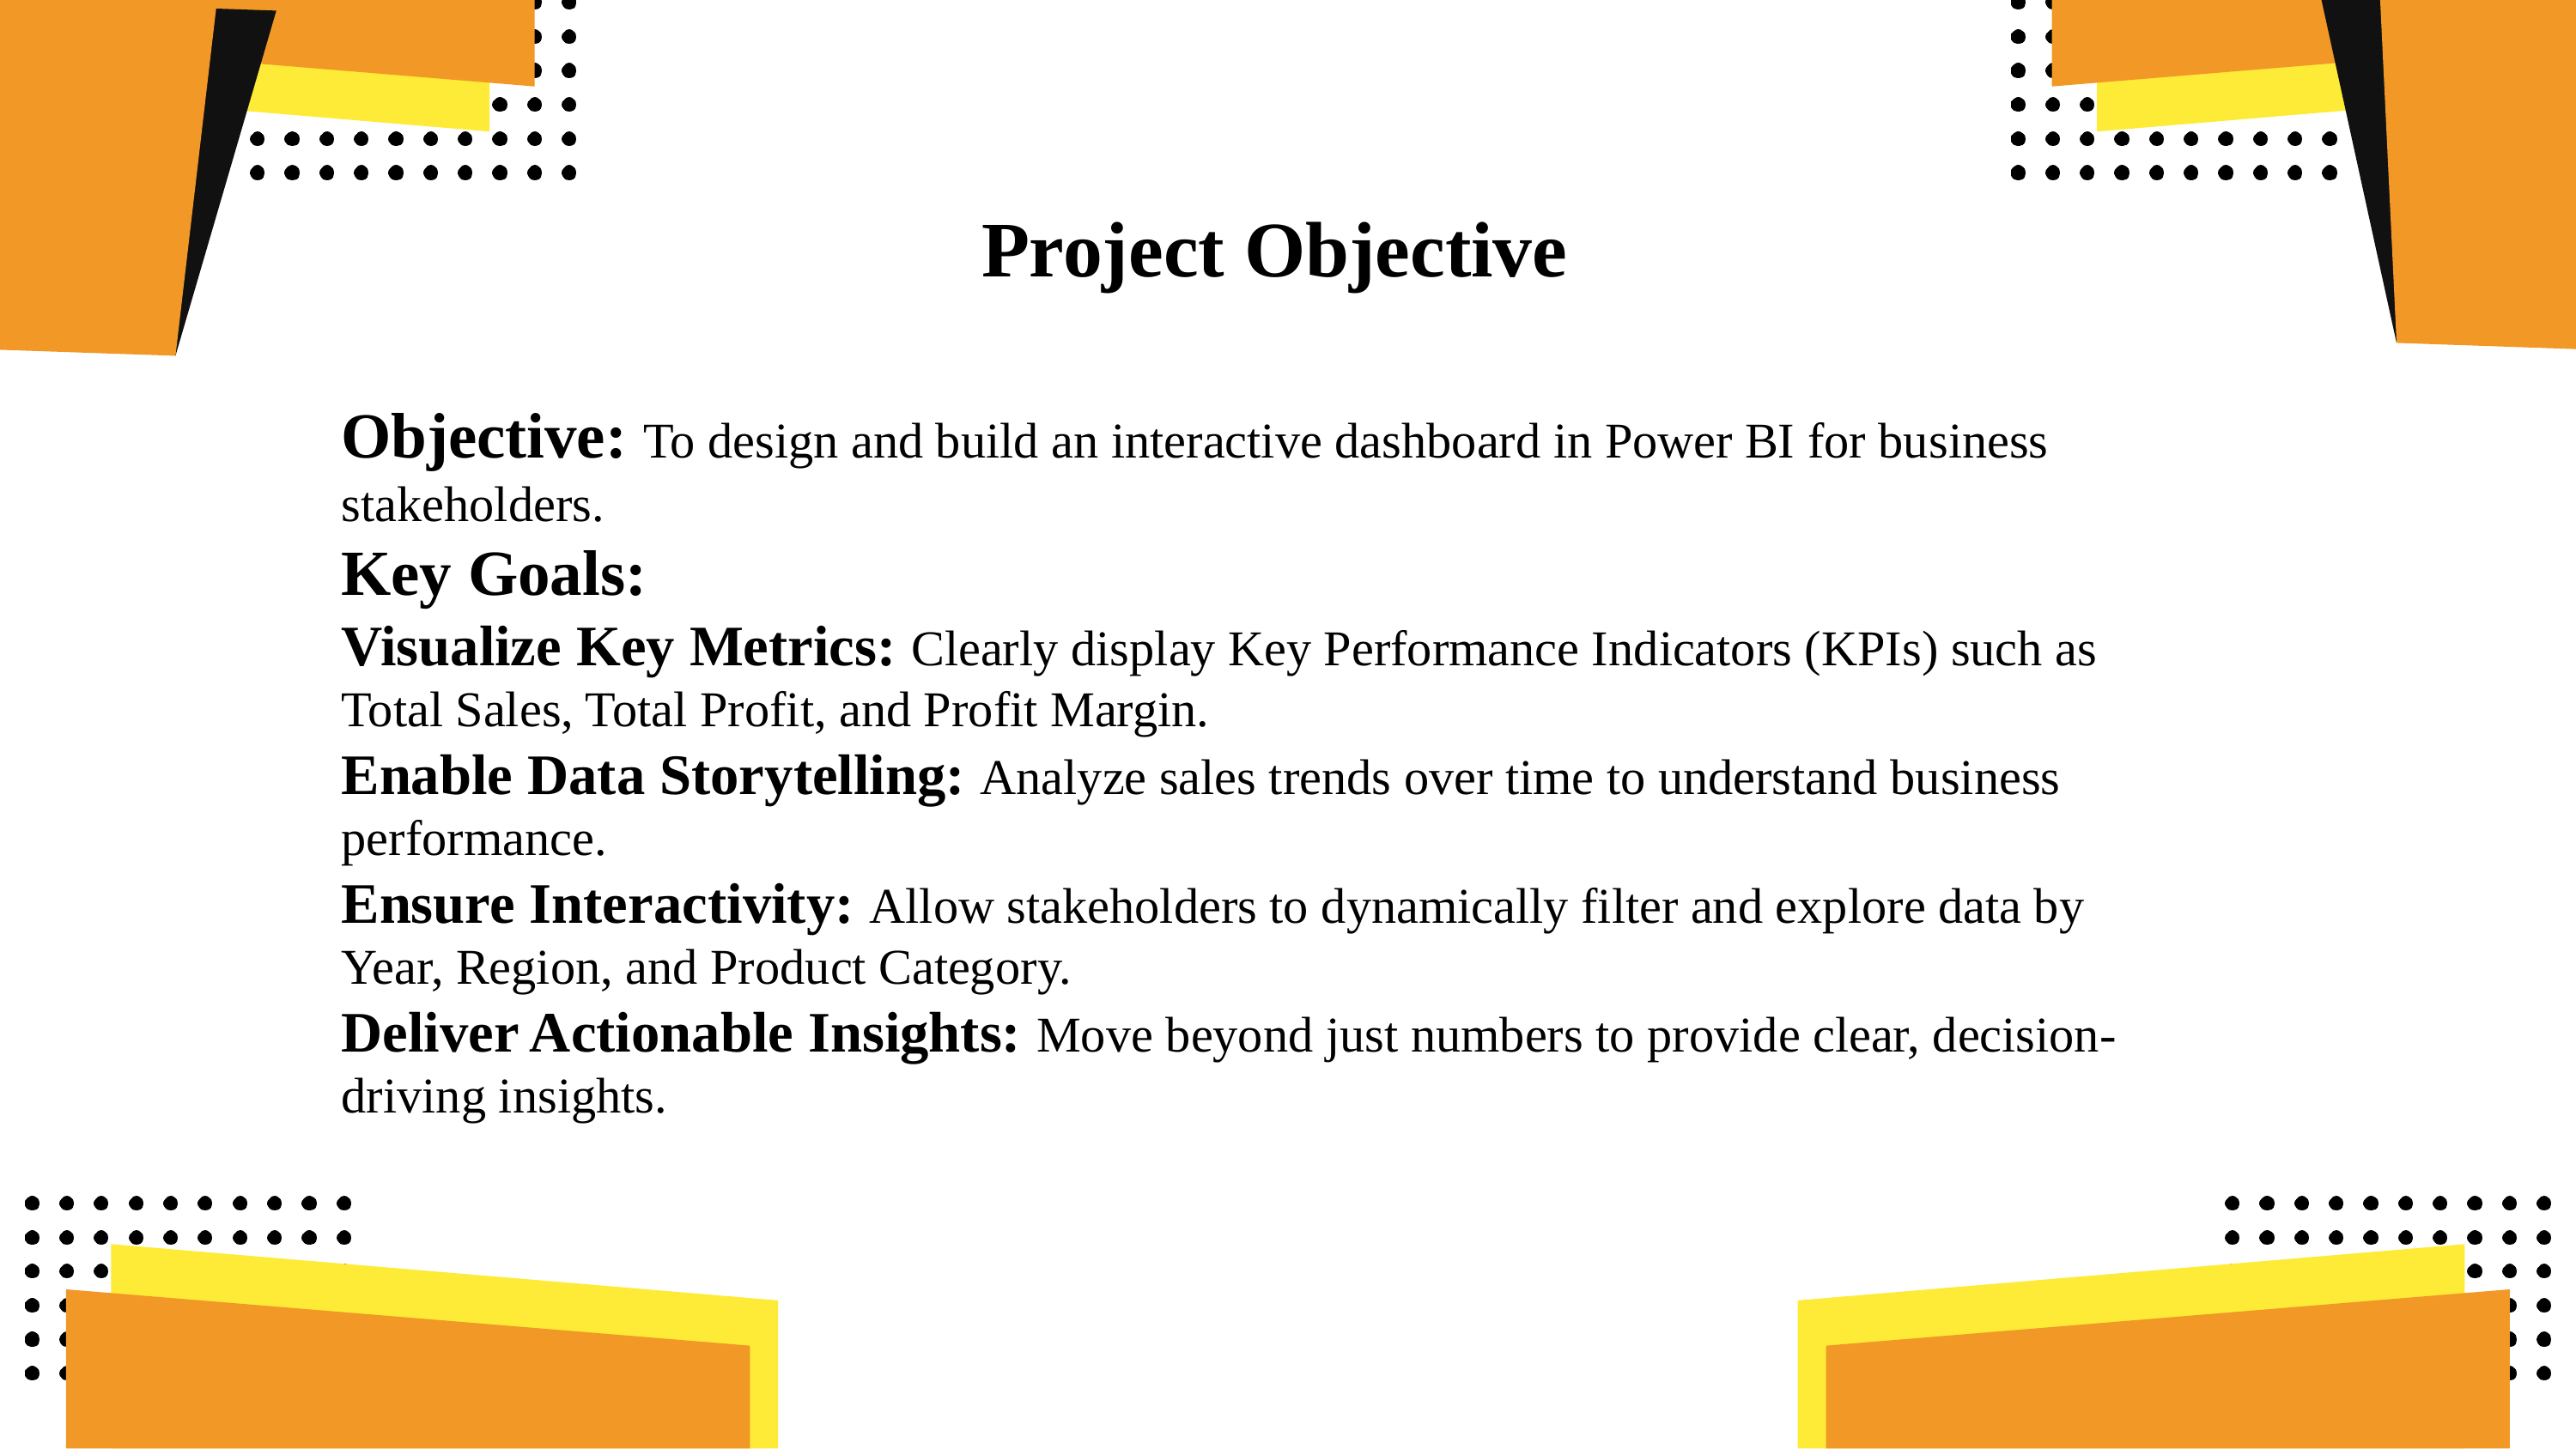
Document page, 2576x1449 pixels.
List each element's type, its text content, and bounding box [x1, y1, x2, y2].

picture [2011, 165, 2026, 180]
picture [2502, 1196, 2517, 1210]
picture [2080, 165, 2094, 180]
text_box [59, 1229, 779, 1449]
picture [2114, 165, 2129, 180]
picture [562, 165, 577, 180]
picture [25, 1196, 39, 1210]
picture [2184, 165, 2199, 180]
picture [562, 130, 577, 146]
title Project Objective [483, 196, 2013, 379]
picture [562, 0, 576, 10]
picture [2467, 1196, 2482, 1210]
picture [336, 1196, 351, 1210]
picture [2148, 165, 2164, 180]
picture [94, 1196, 109, 1210]
picture [422, 165, 438, 180]
picture [2259, 1196, 2275, 1210]
picture [2011, 63, 2026, 78]
picture [25, 1298, 39, 1313]
picture [267, 1196, 282, 1210]
picture [2537, 1264, 2552, 1279]
picture [284, 165, 300, 180]
picture [526, 130, 542, 146]
picture [2537, 1331, 2552, 1347]
picture [458, 165, 472, 180]
picture [25, 1331, 39, 1347]
picture [354, 165, 368, 180]
picture [2502, 1264, 2517, 1279]
picture [492, 165, 507, 180]
picture [197, 1196, 213, 1210]
picture [2044, 130, 2060, 146]
picture [2537, 1298, 2552, 1313]
picture [232, 1196, 247, 1210]
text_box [1797, 1229, 2517, 1449]
picture [526, 97, 542, 112]
picture [2433, 1196, 2448, 1210]
picture [59, 1264, 74, 1279]
picture [2252, 165, 2268, 180]
picture [562, 63, 577, 78]
picture [2011, 0, 2026, 10]
picture [2044, 165, 2060, 180]
picture [2011, 97, 2026, 112]
picture [319, 165, 334, 180]
picture [2363, 1196, 2379, 1210]
picture [2225, 1196, 2240, 1210]
picture [59, 1229, 74, 1245]
picture [526, 165, 542, 180]
picture [163, 1196, 178, 1210]
picture [2329, 1196, 2344, 1210]
picture [2537, 1366, 2552, 1381]
picture [2537, 1196, 2552, 1210]
picture [2293, 1196, 2309, 1210]
picture [128, 1196, 143, 1210]
picture [2502, 1229, 2517, 1245]
picture [562, 29, 577, 44]
picture [388, 165, 404, 180]
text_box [0, 0, 542, 356]
picture [2537, 1229, 2552, 1245]
picture [25, 1366, 39, 1381]
picture [59, 1196, 74, 1210]
picture [2011, 130, 2026, 146]
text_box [2044, 0, 2576, 349]
picture [2218, 165, 2233, 180]
picture [562, 97, 577, 112]
picture [2398, 1196, 2413, 1210]
picture [25, 1264, 39, 1279]
text_box Objective: To design and build an interactive dashboard in Power BI for business stakeholders. Key Goals: Visualize Key Metrics: Clearly display Key Performance Indicators (KPIs) such as Total Sales, Total Profit, and Profit Margin. Enable Data Storytelling: Analyze sales trends over time to understand business performance. Ensure Interactivity: Allow stakeholders to dynamically filter and explore data by Year, Region, and Product Category. Deliver Actionable Insights: Move beyond just numbers to provide clear, decision-driving insights. [341, 379, 2176, 1197]
picture [2044, 97, 2060, 112]
picture [301, 1196, 317, 1210]
picture [25, 1229, 39, 1245]
picture [2011, 29, 2026, 44]
